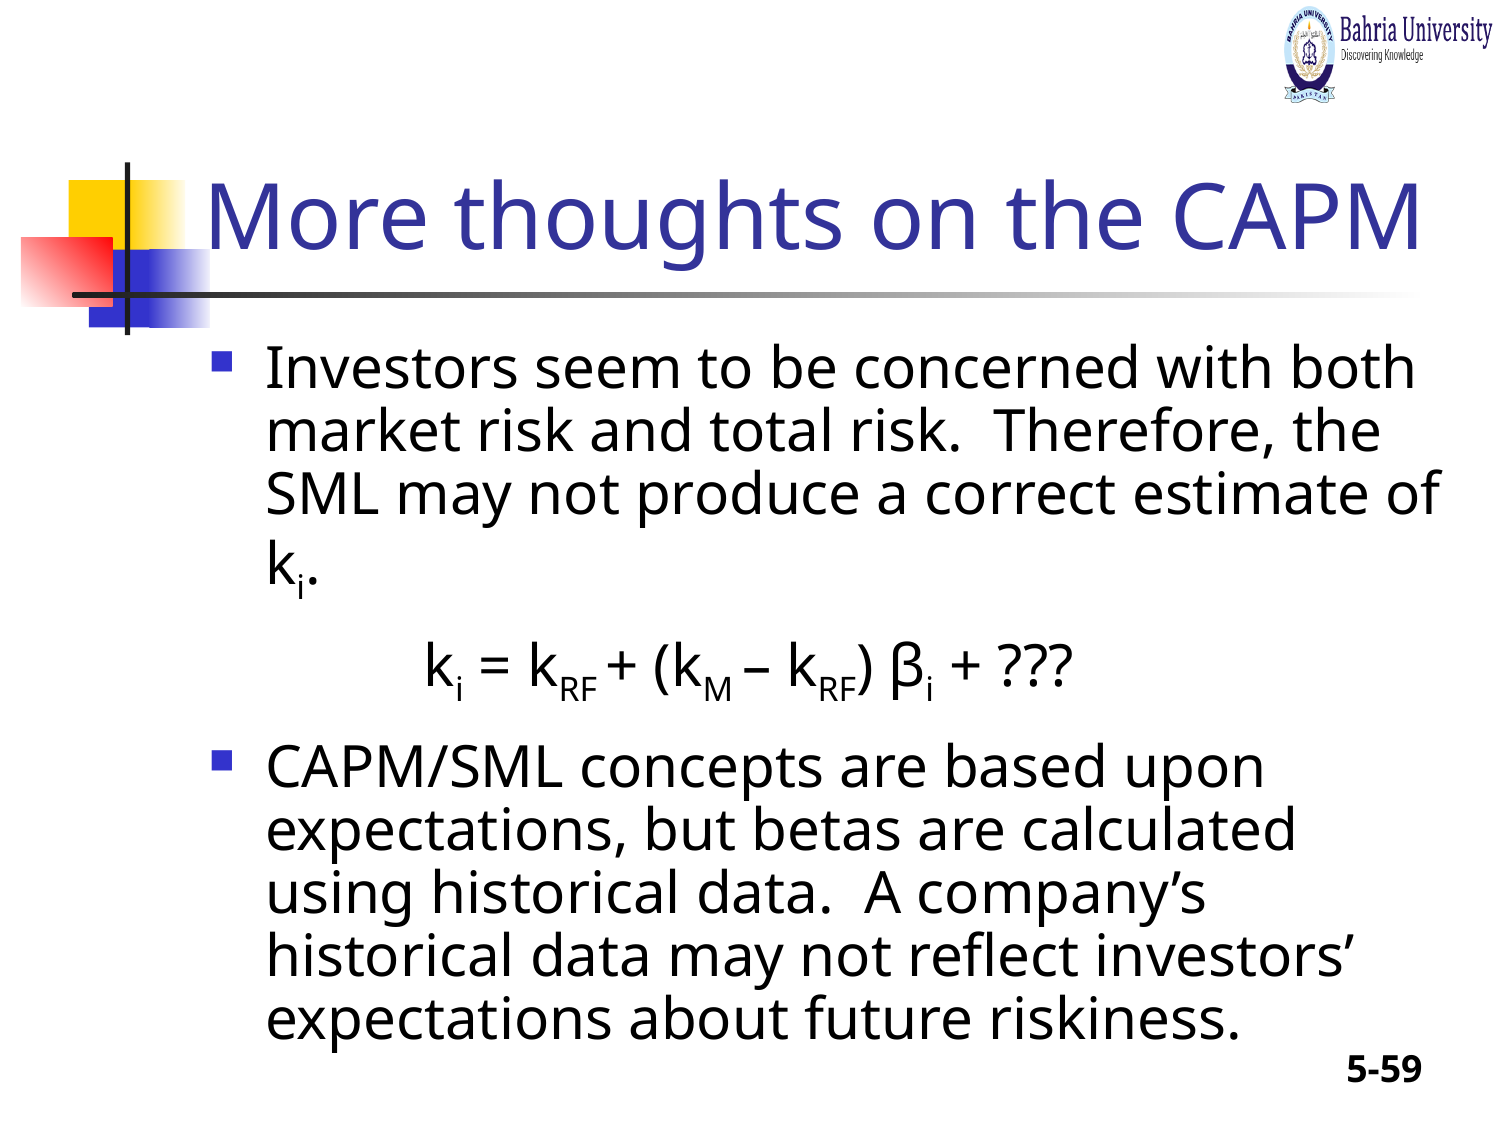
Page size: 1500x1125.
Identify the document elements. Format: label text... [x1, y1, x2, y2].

title More thoughts on the CAPM [188, 35, 1468, 275]
list Investors seem to be concerned with both market risk and total risk. Therefore, the SML may not produce a correct estimate of ki. ki = kRF + (kM – kRF) βi + ??? CAPM/SML concepts are based upon expectations, but betas are calculated using historical data. A company’s historical data may not reflect investors’ expectations about future riskiness. [193, 331, 1469, 1006]
picture [1284, 6, 1500, 103]
